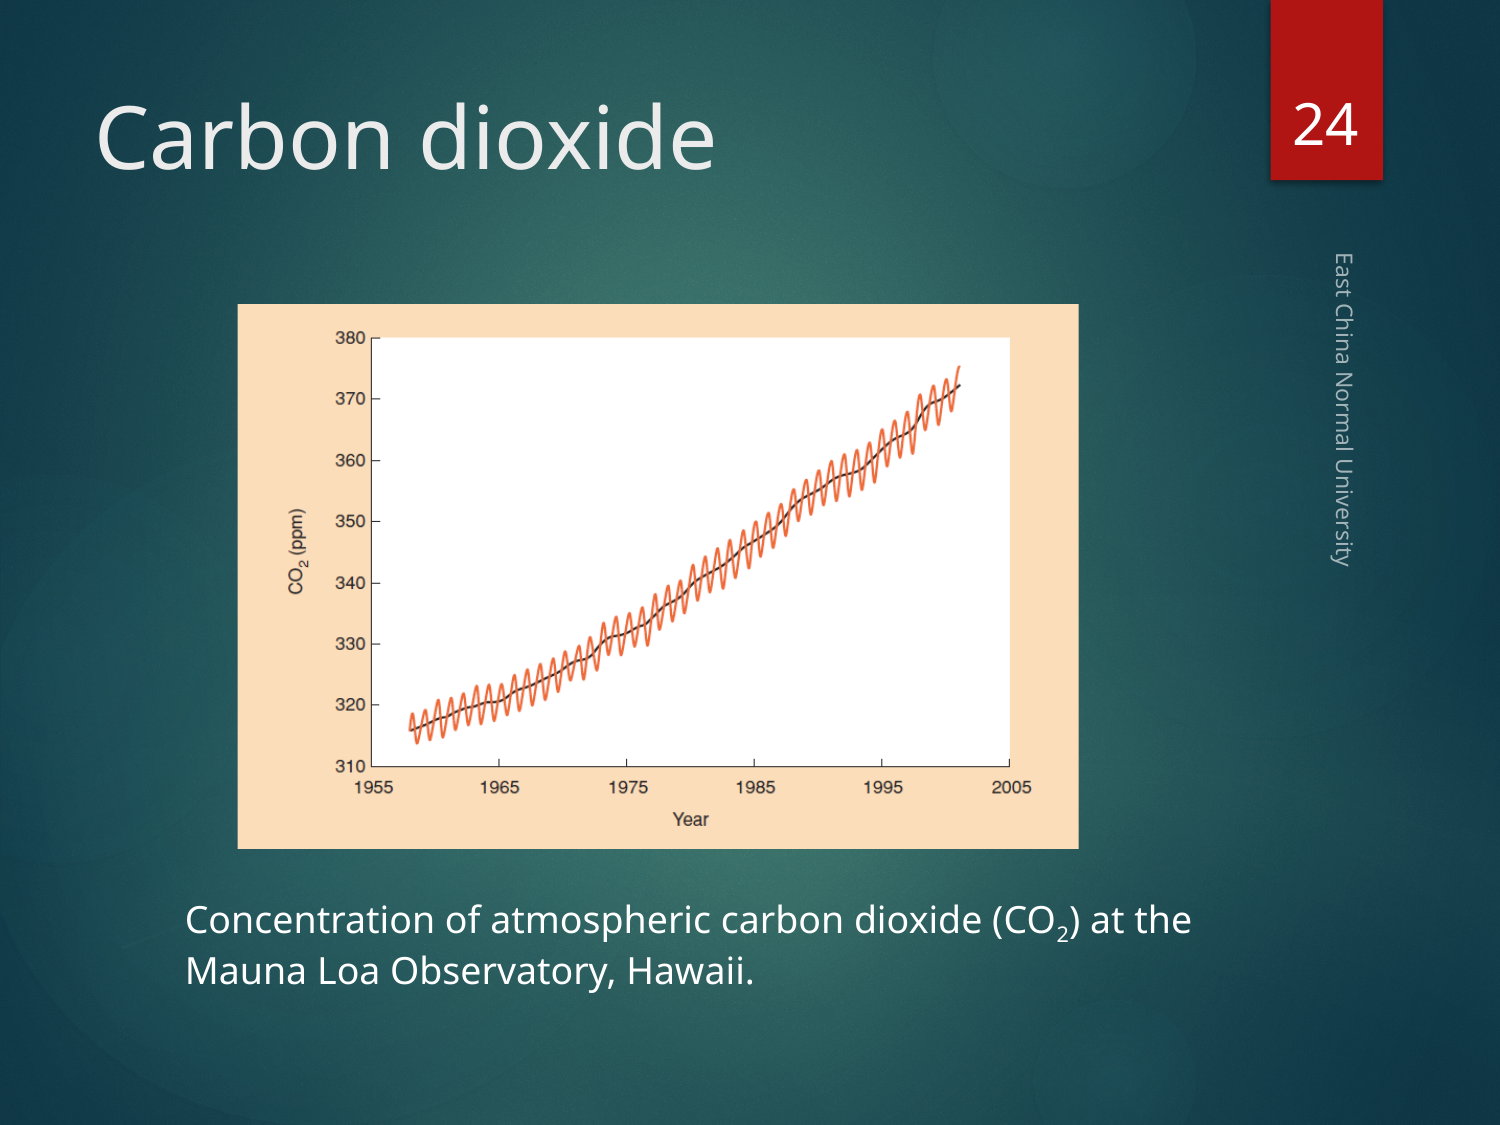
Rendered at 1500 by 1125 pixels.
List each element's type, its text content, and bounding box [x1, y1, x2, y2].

slide_number 24 [1273, 48, 1378, 175]
text_box Concentration of atmospheric carbon dioxide (CO2) at the Mauna Loa Observatory, Hawaii. [170, 888, 1216, 1000]
picture [237, 303, 1079, 849]
footer East China Normal University [1320, 237, 1358, 871]
title Carbon dioxide [79, 74, 1237, 304]
